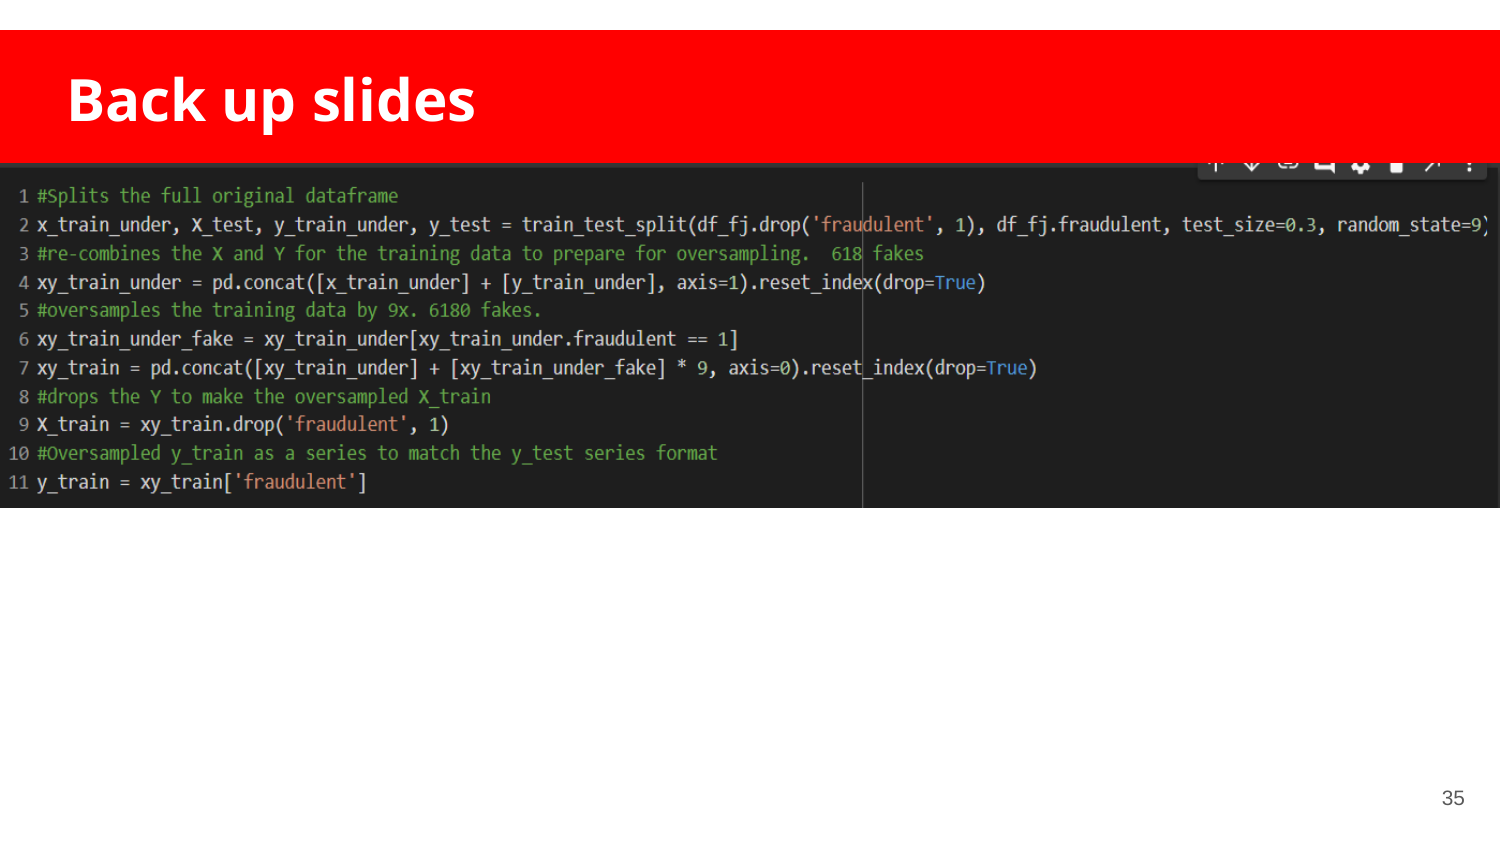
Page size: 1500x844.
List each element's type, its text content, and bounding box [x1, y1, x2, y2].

slide_number ‹#› [1389, 764, 1480, 830]
title Back up slides [51, 48, 1449, 142]
picture [0, 163, 1500, 508]
text_box [0, 30, 1500, 163]
